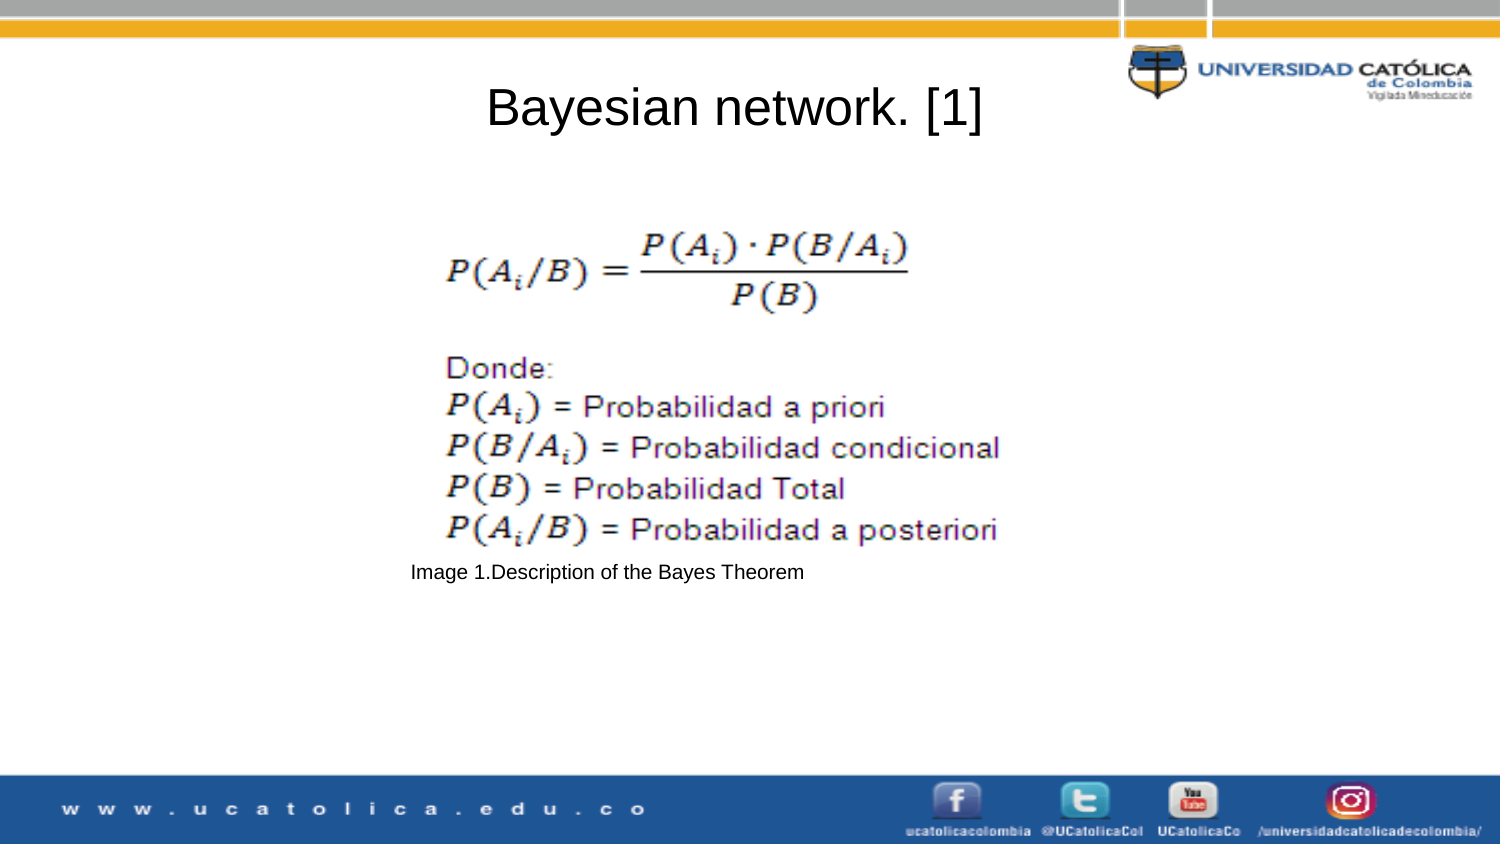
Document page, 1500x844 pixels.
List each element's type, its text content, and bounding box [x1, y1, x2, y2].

text_box Image 1.Description of the Bayes Theorem [395, 543, 1146, 593]
picture [0, 0, 1500, 844]
text_box Bayesian network. [1] [470, 58, 1088, 169]
